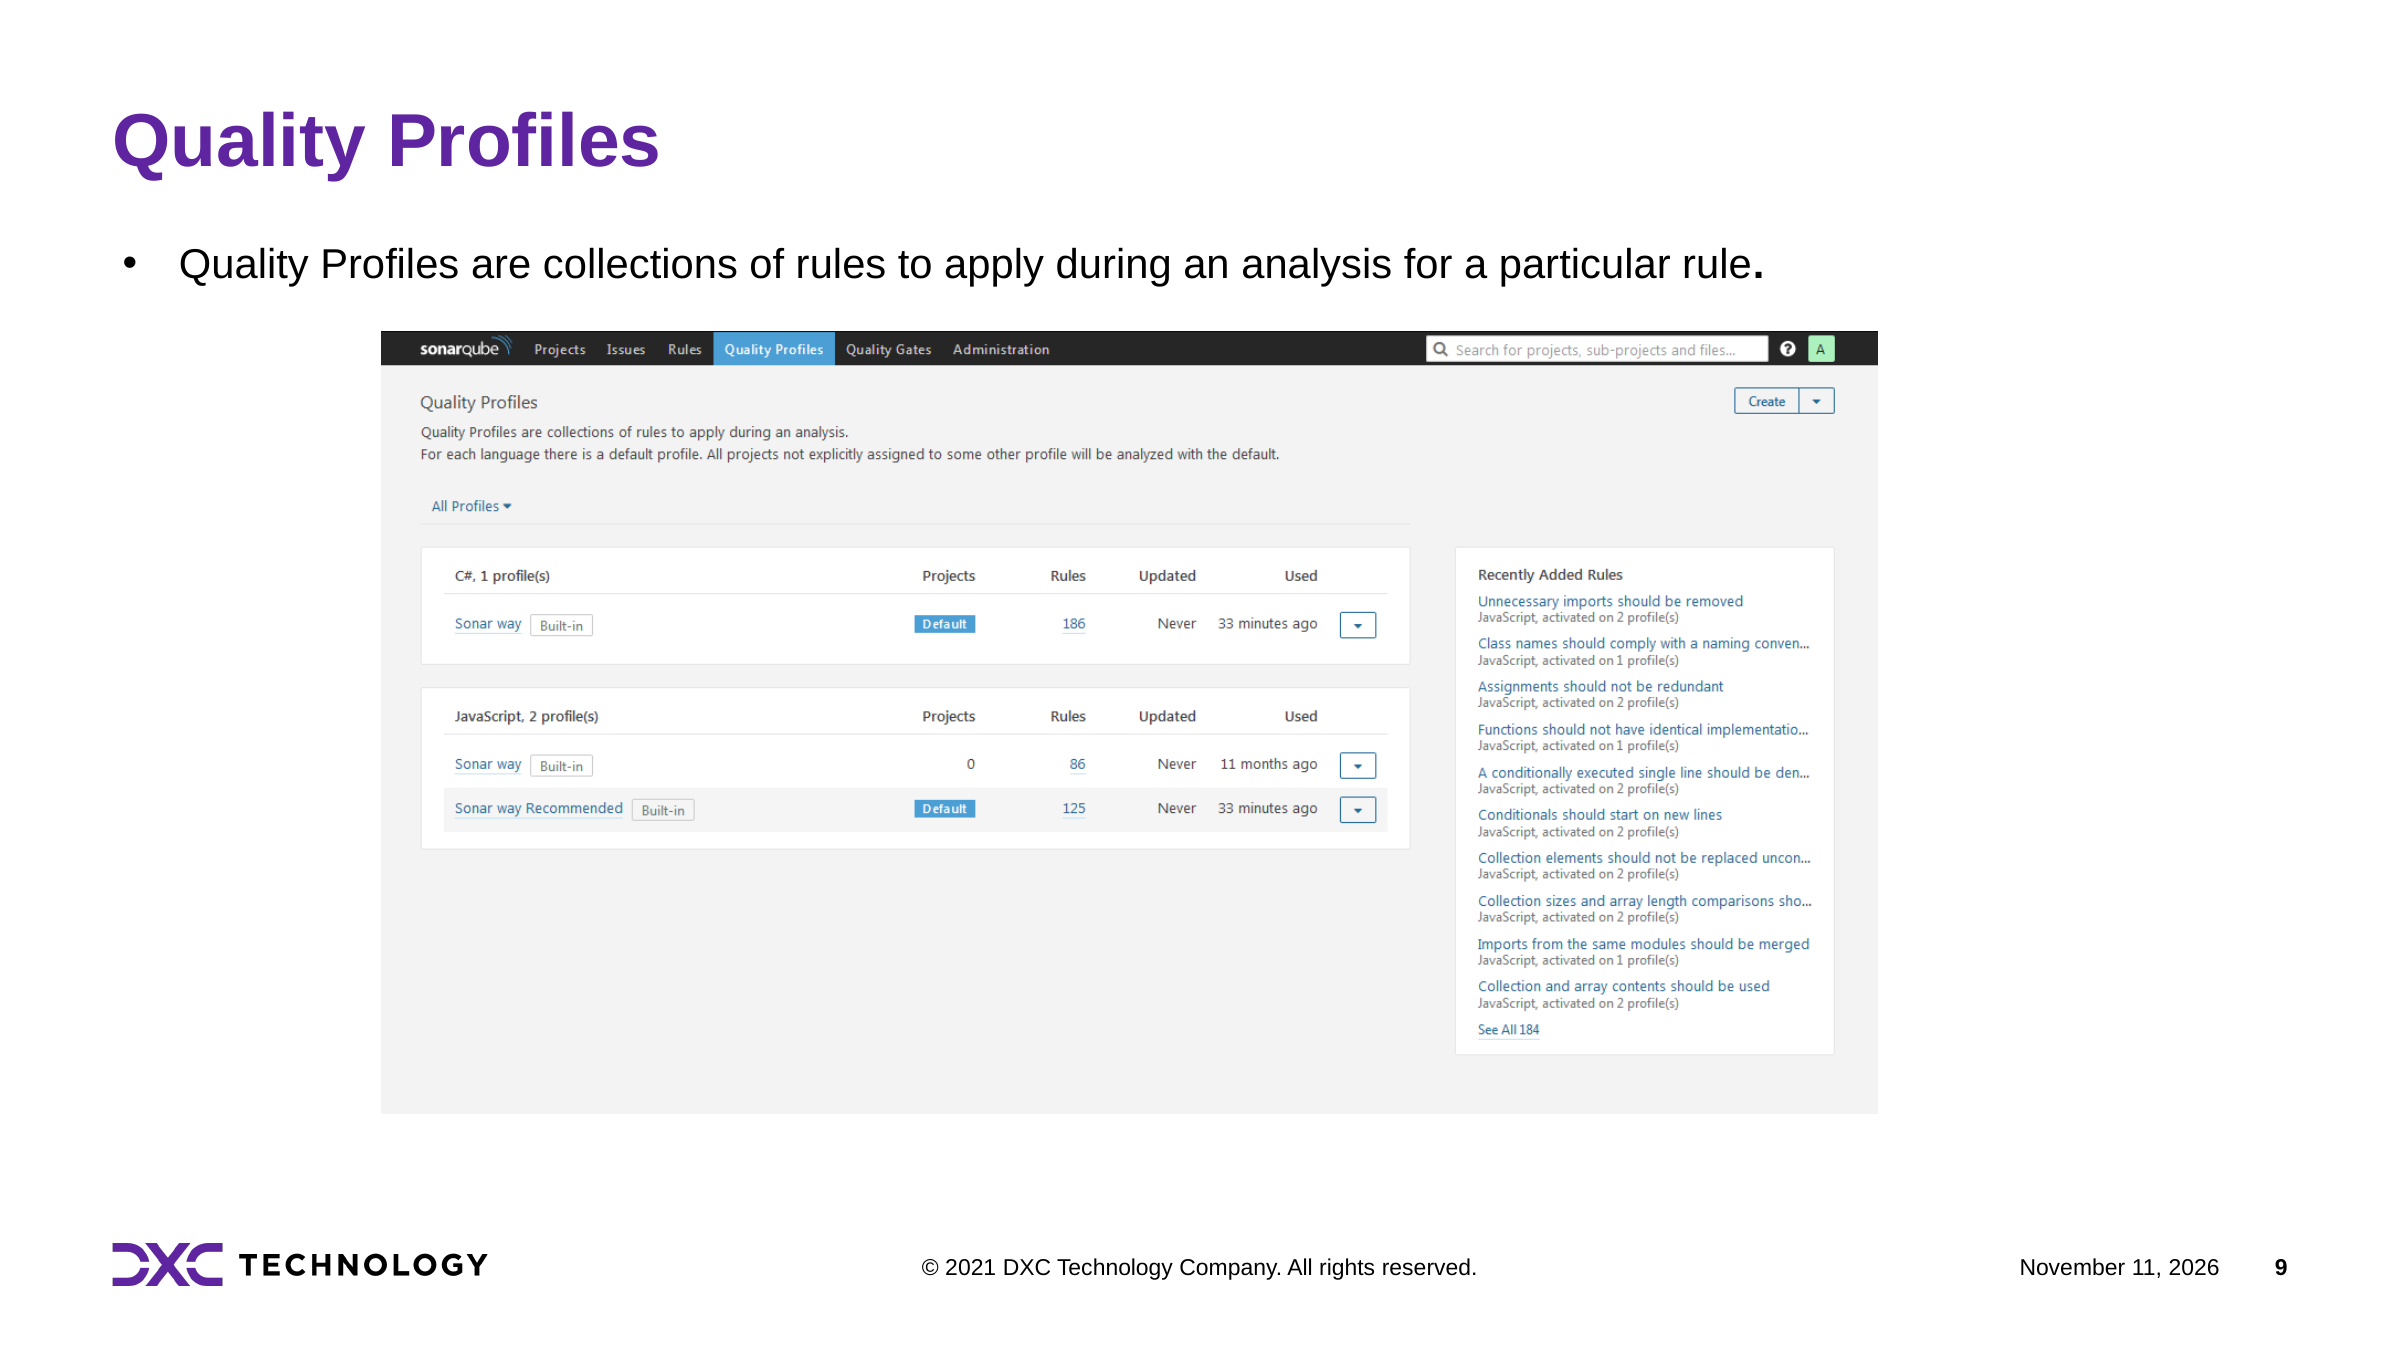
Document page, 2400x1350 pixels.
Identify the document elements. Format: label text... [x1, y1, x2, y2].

text_box Quality Profiles are collections of rules to apply during an analysis for a particular rule. [122, 236, 2233, 949]
text_box Quality Profiles [112, 104, 2288, 214]
picture [381, 331, 1878, 1114]
picture [112, 1243, 488, 1286]
